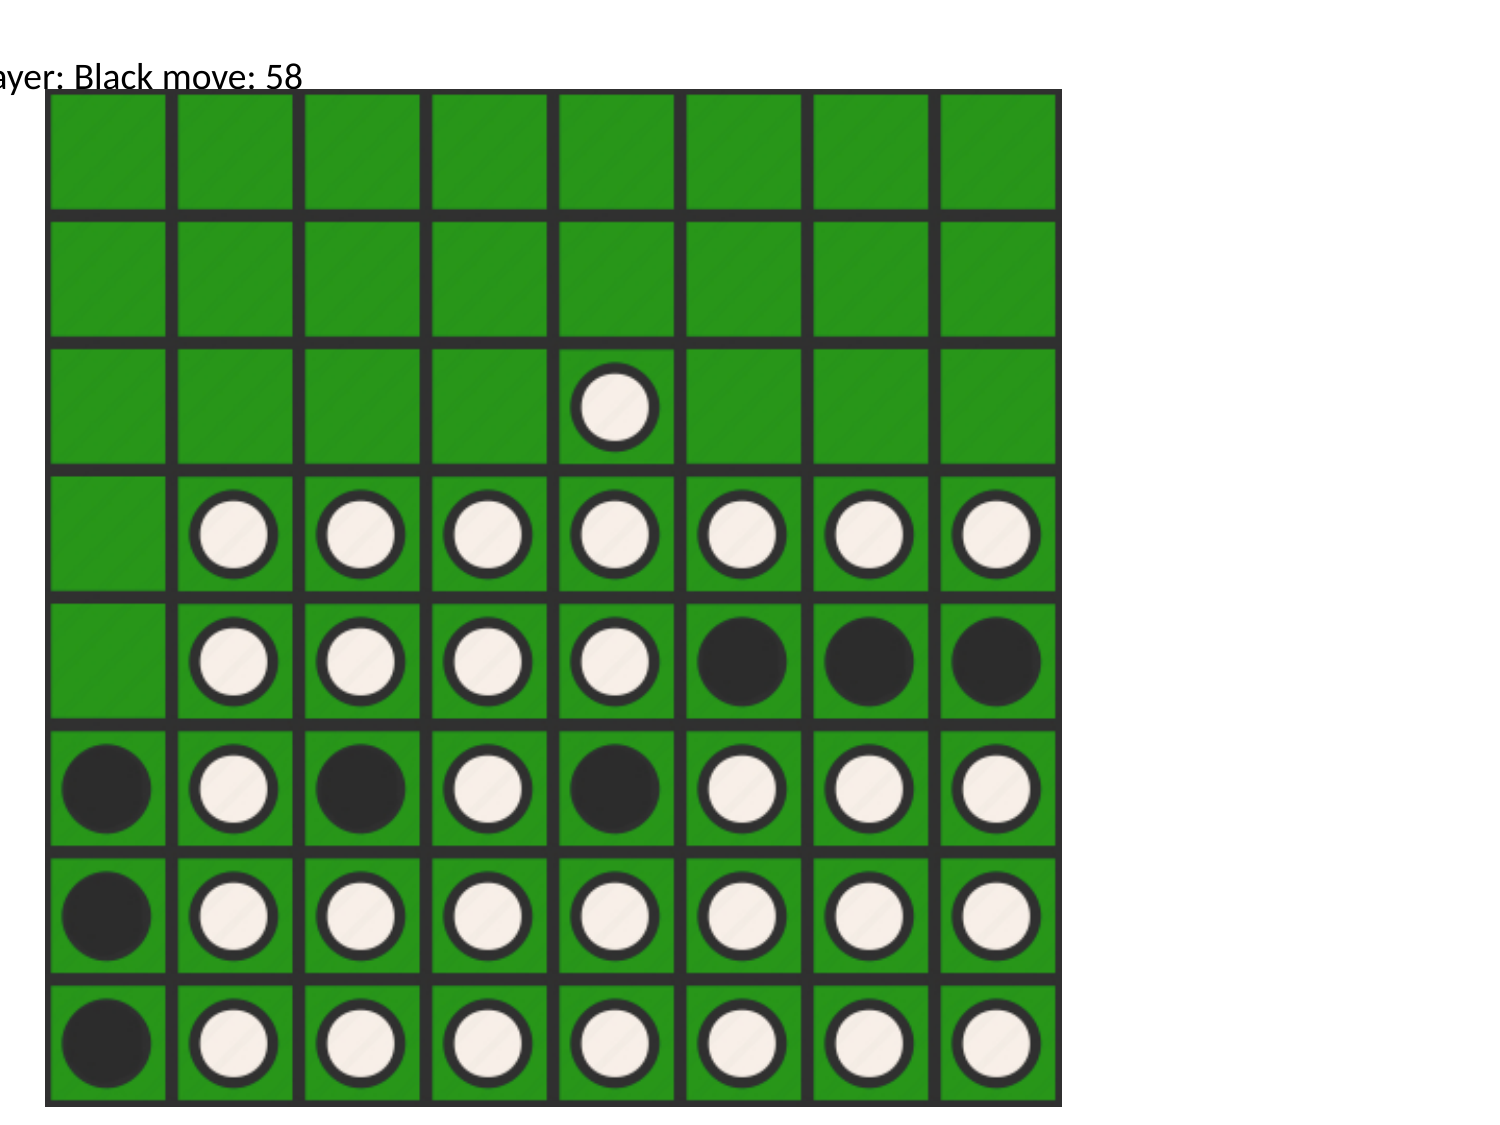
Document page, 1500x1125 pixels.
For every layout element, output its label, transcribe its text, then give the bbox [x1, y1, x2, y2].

picture [44, 89, 1062, 1107]
text_box turn: 35 player: Black move: 58 [0, 44, 319, 105]
